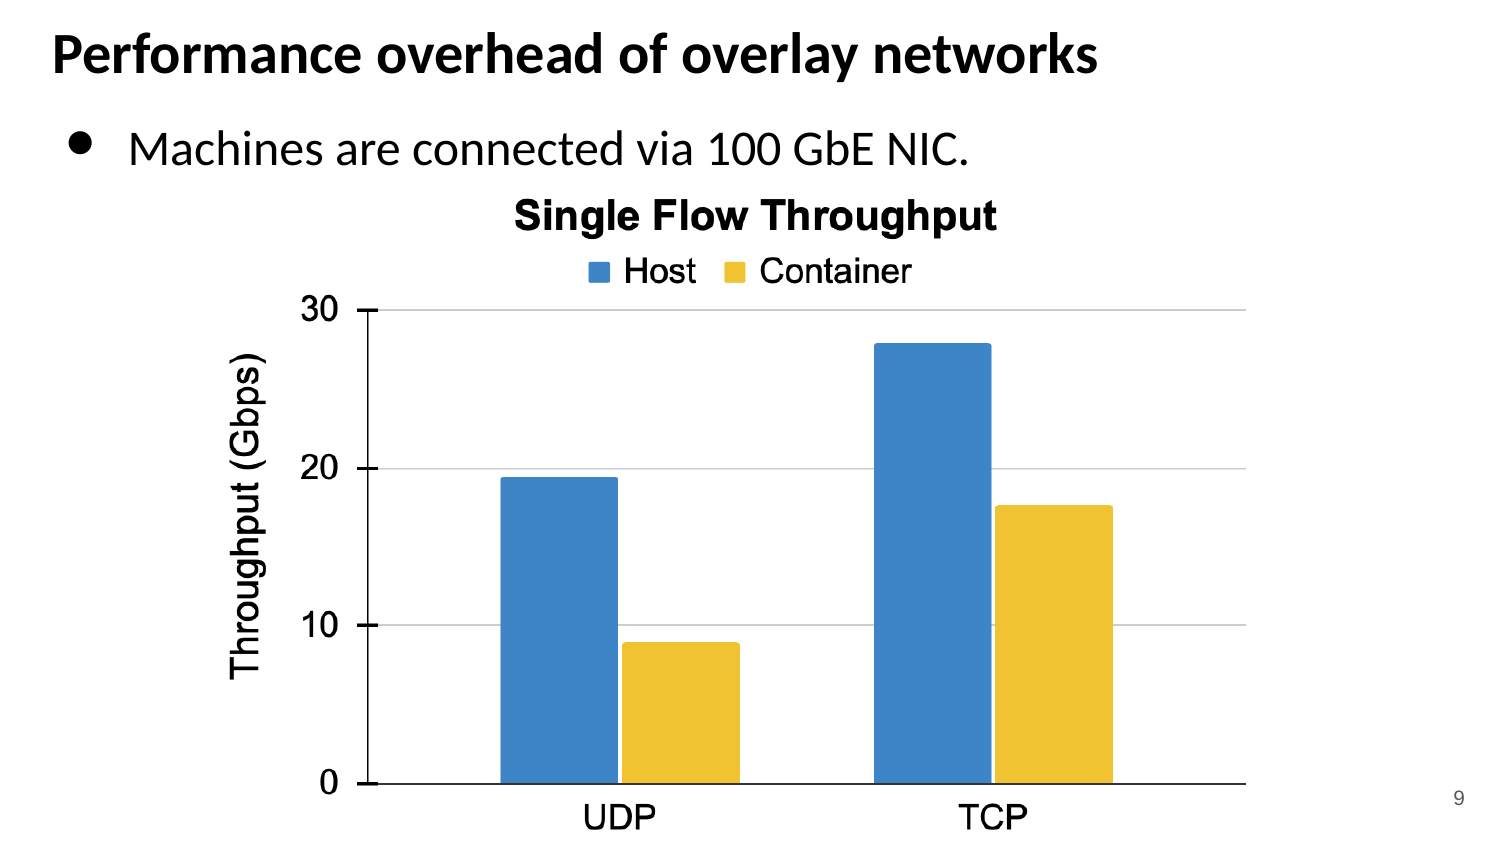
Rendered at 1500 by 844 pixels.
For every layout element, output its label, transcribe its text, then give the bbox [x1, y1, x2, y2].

title Performance overhead of overlay networks [37, 0, 1436, 100]
list Machines are connected via 100 GbE NIC. [37, 100, 1436, 606]
slide_number 9 [1389, 764, 1480, 830]
picture [222, 191, 1278, 844]
